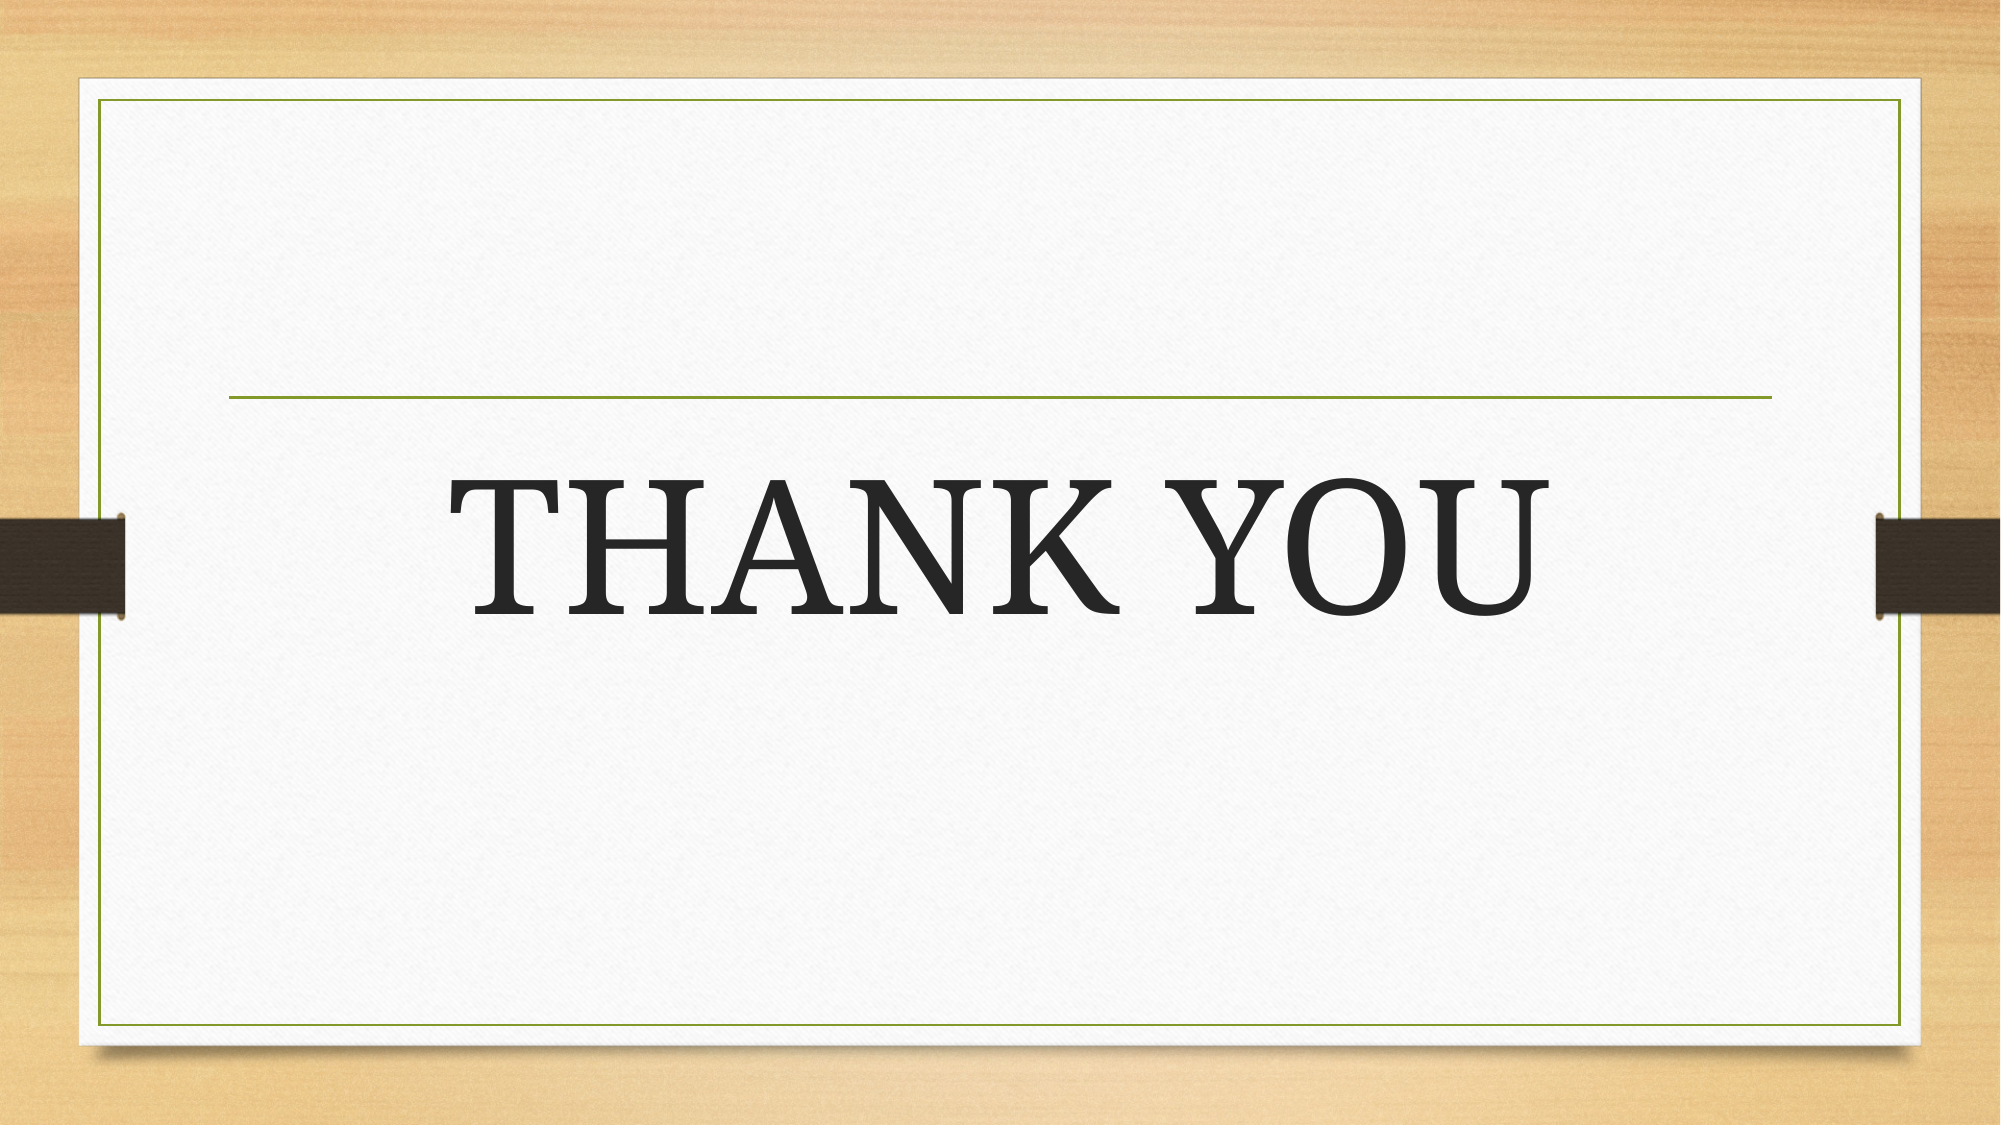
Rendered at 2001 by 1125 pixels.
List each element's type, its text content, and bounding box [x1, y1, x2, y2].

list THANK YOU [212, 419, 1788, 964]
picture [0, 0, 2001, 1125]
